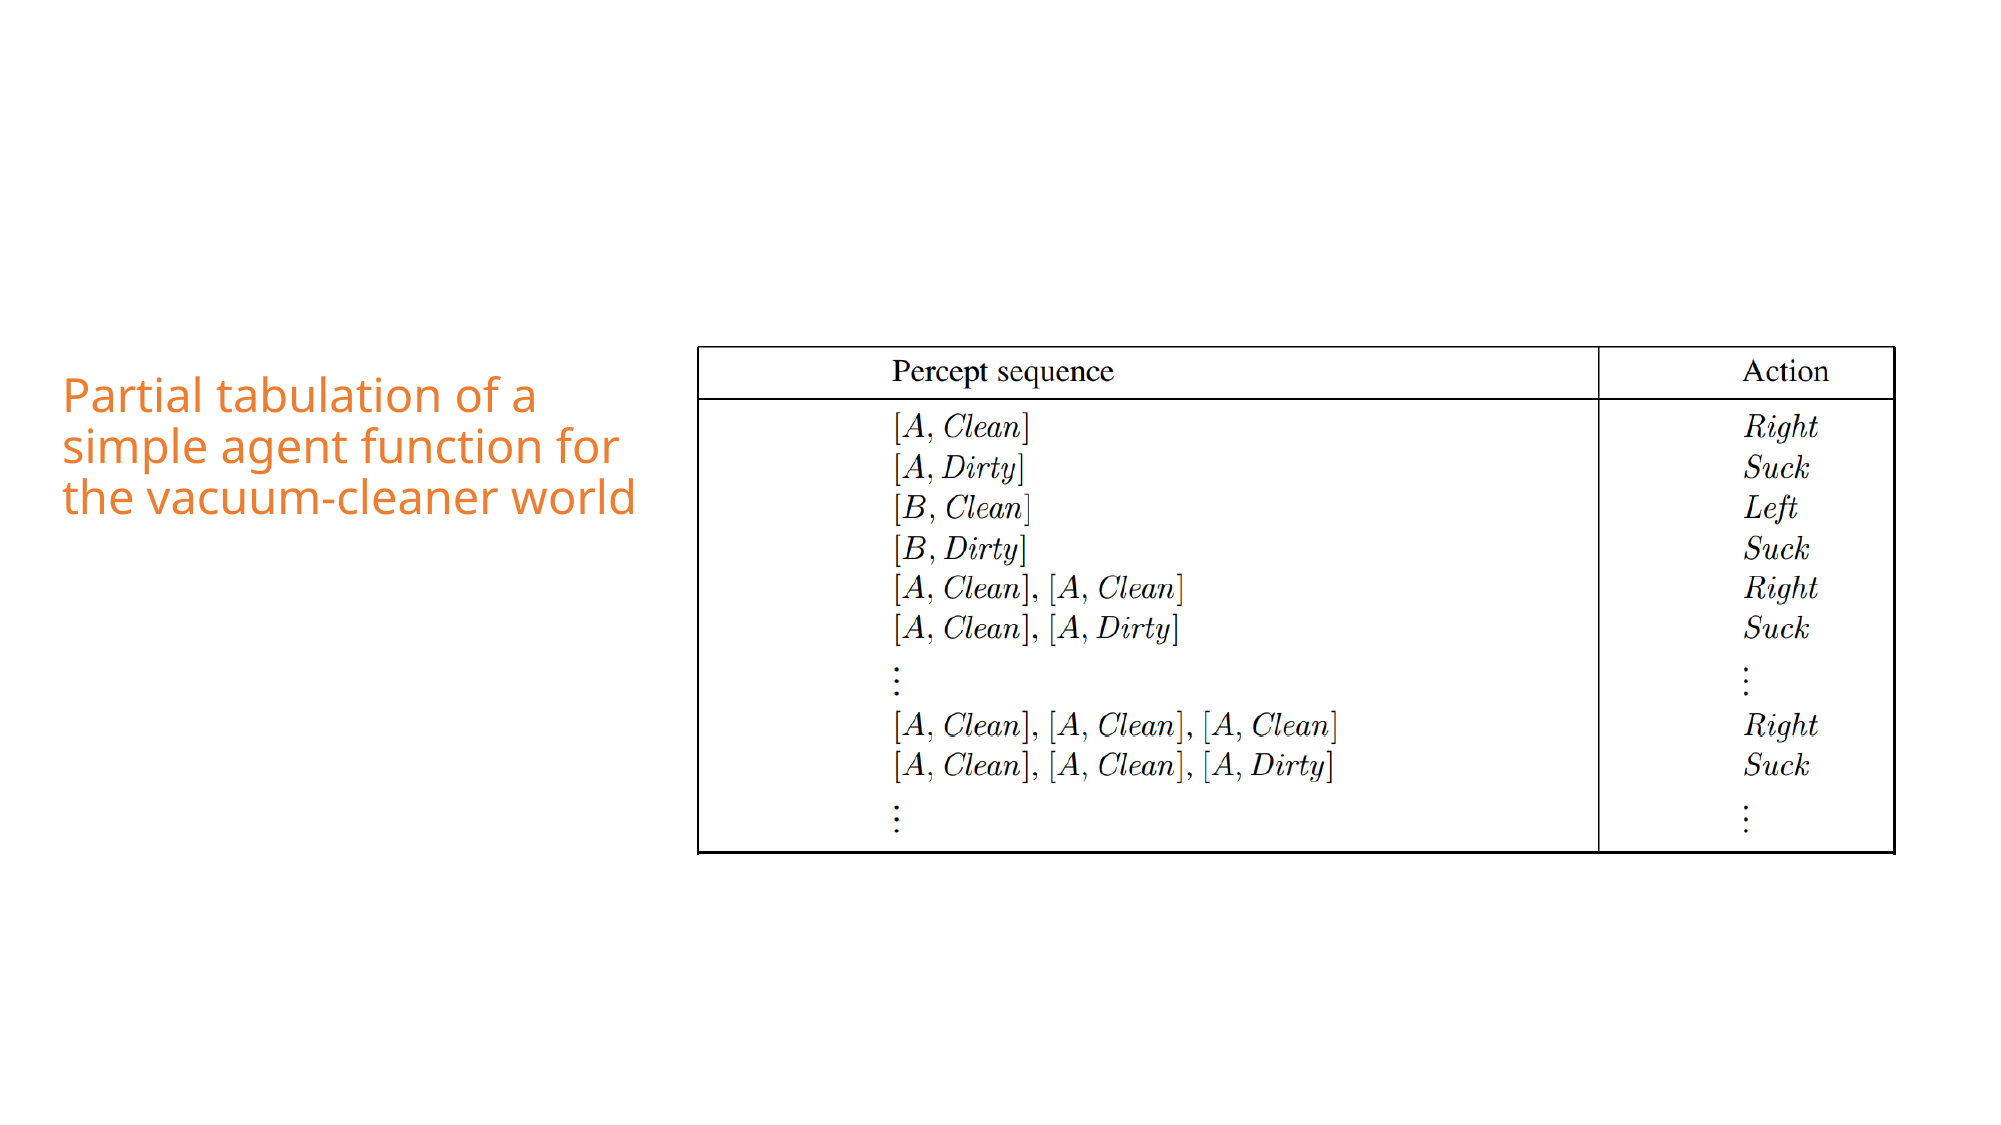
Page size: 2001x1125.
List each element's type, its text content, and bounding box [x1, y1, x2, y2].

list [690, 339, 1915, 855]
title Partial tabulation of a simple agent function for the vacuum-cleaner world [47, 339, 663, 557]
